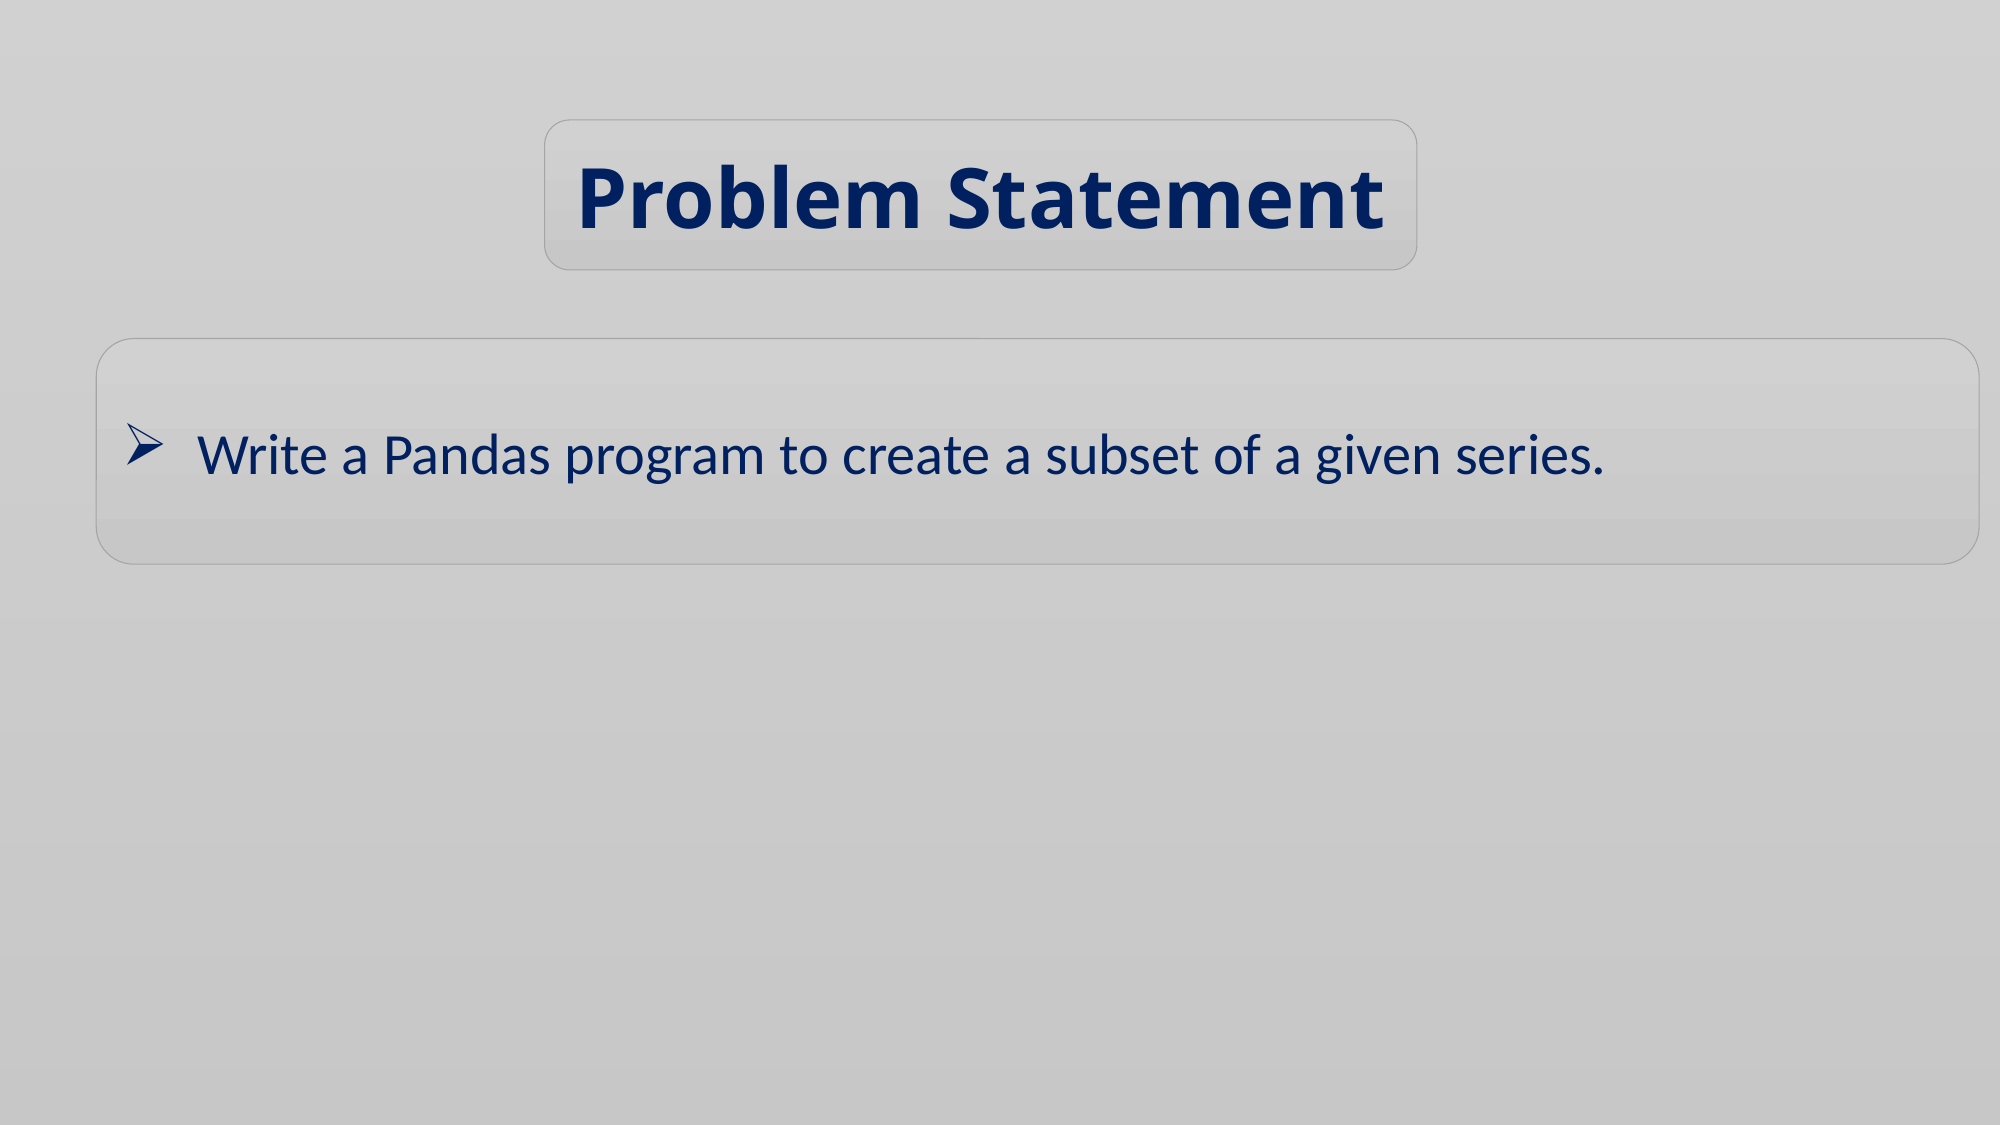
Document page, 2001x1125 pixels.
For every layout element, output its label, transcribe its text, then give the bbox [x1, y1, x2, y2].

text_box Problem Statement [544, 119, 1418, 271]
text_box Write a Pandas program to create a subset of a given series. [95, 337, 1980, 565]
